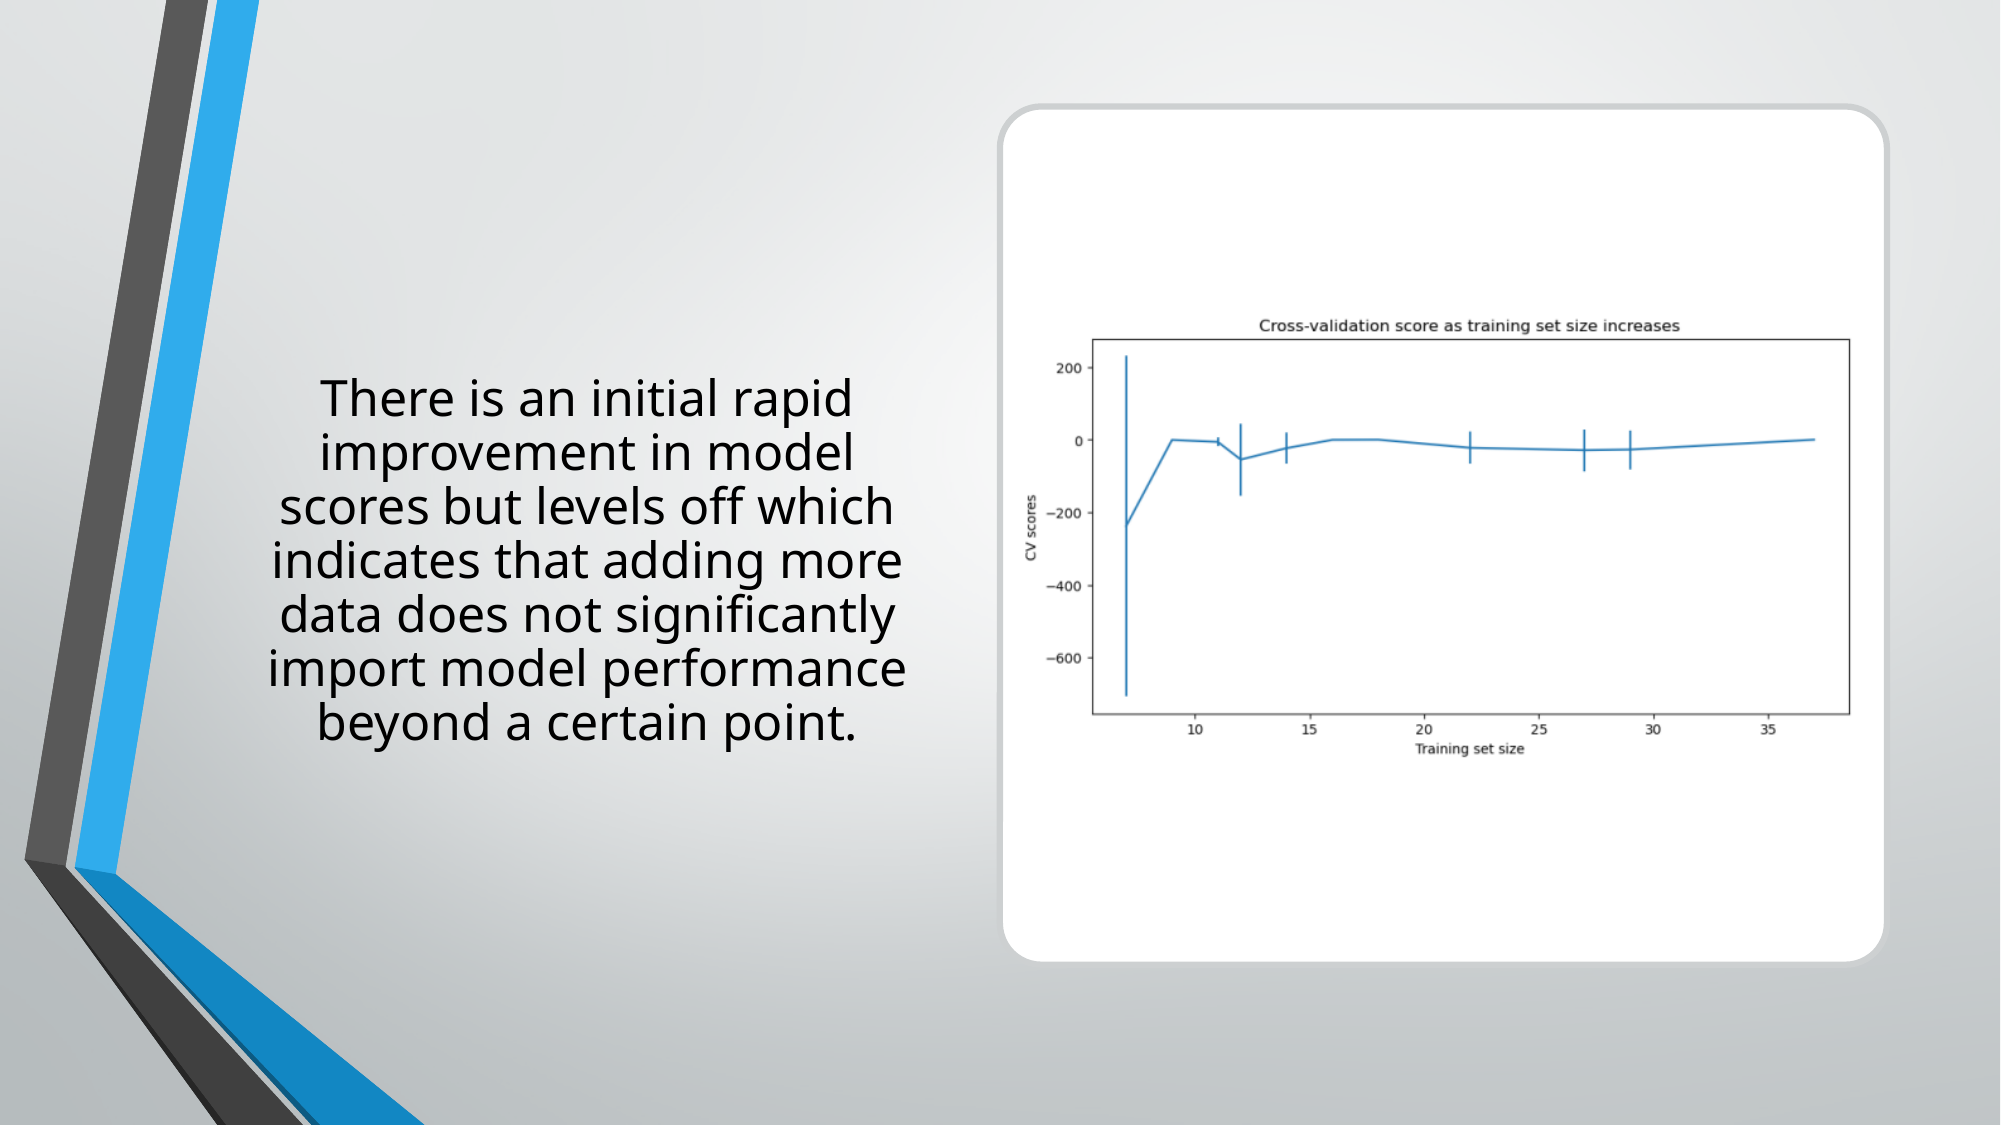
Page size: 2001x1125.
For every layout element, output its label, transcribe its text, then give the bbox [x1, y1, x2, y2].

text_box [24, 0, 425, 1125]
text_box [998, 105, 1889, 967]
title There is an initial rapid improvement in model scores but levels off which indicates that adding more data does not significantly import model performance beyond a certain point. [425, 418, 939, 707]
picture [1013, 309, 1873, 762]
